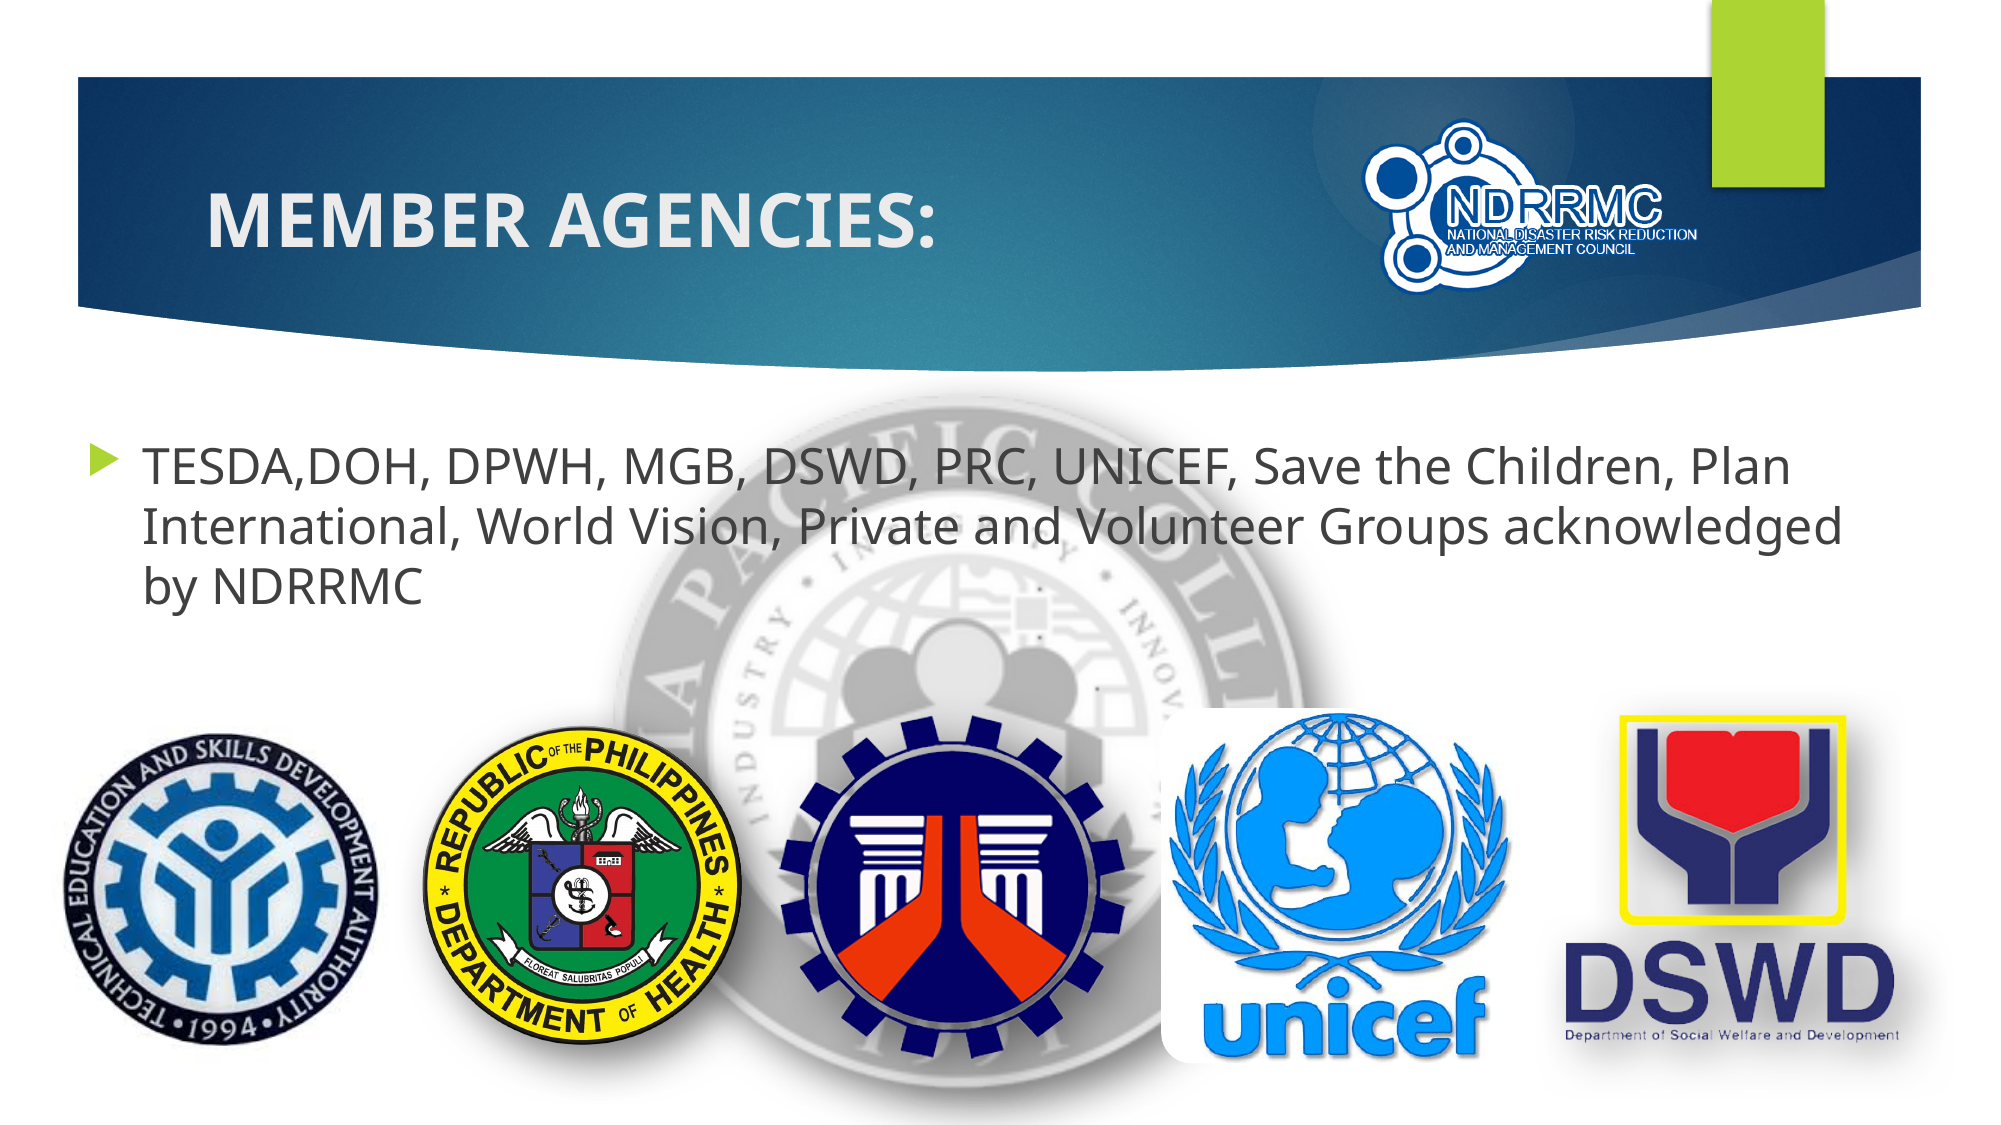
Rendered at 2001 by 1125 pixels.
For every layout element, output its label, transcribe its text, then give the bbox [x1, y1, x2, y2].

picture [1361, 118, 1698, 295]
title MEMBER AGENCIES: [189, 159, 1355, 276]
picture [419, 379, 1517, 1107]
list TESDA,DOH, DPWH, MGB, DSWD, PRC, UNICEF, Save the Children, Plan International, World Vision, Private and Volunteer Groups acknowledged by NDRRMC [71, 427, 591, 636]
picture [52, 726, 390, 1064]
list TESDA,DOH, DPWH, MGB, DSWD, PRC, UNICEF, Save the Children, Plan International, World Vision, Private and Volunteer Groups acknowledged by NDRRMC [1328, 427, 1905, 636]
picture [1546, 707, 1905, 1066]
